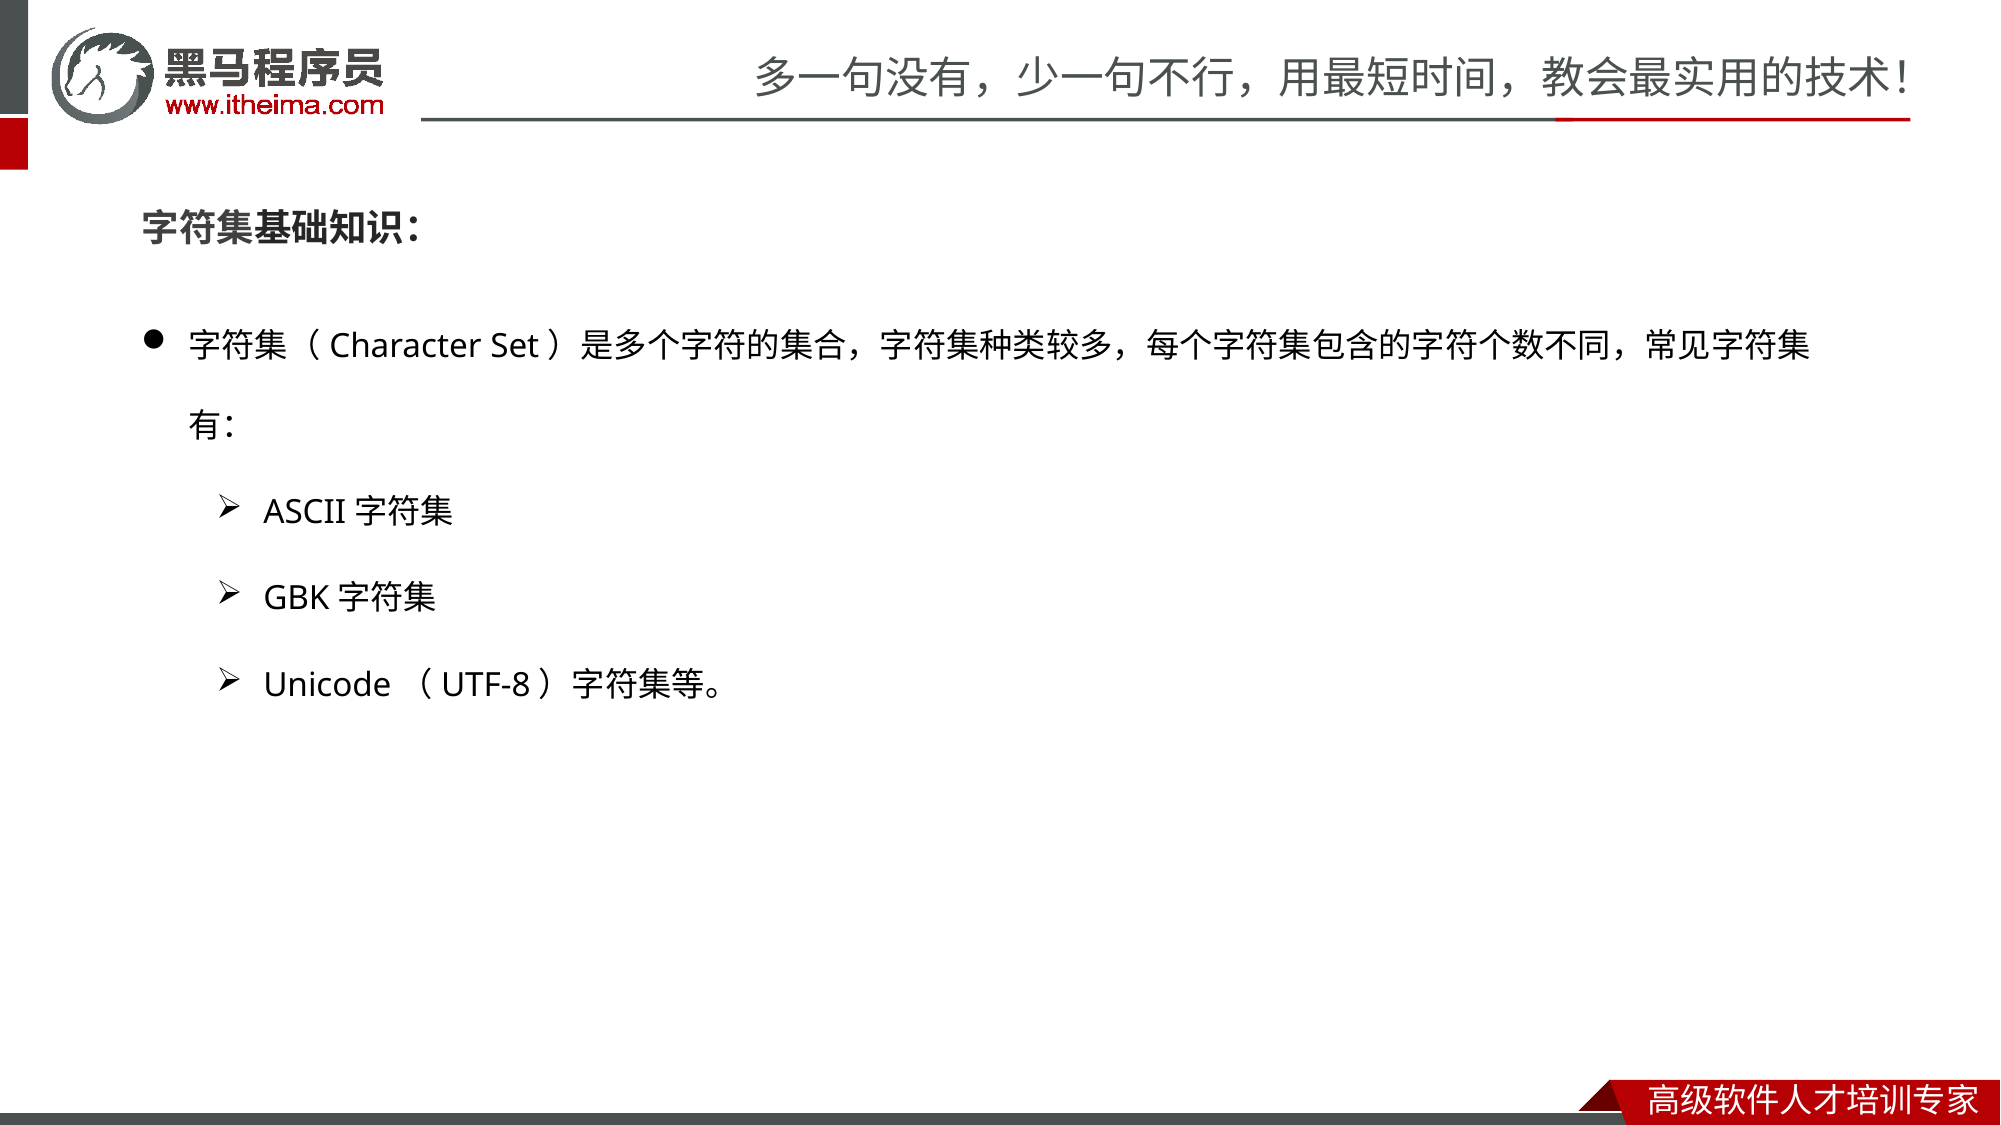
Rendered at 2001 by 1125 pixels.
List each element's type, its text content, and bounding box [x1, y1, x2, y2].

text_box 字符集（Character Set）是多个字符的集合，字符集种类较多，每个字符集包含的字符个数不同，常见字符集有： ASCII字符集 GBK字符集 Unicode（UTF-8）字符集等。 [126, 276, 1874, 711]
picture [50, 26, 384, 125]
text_box 字符集基础知识： [127, 173, 1680, 256]
